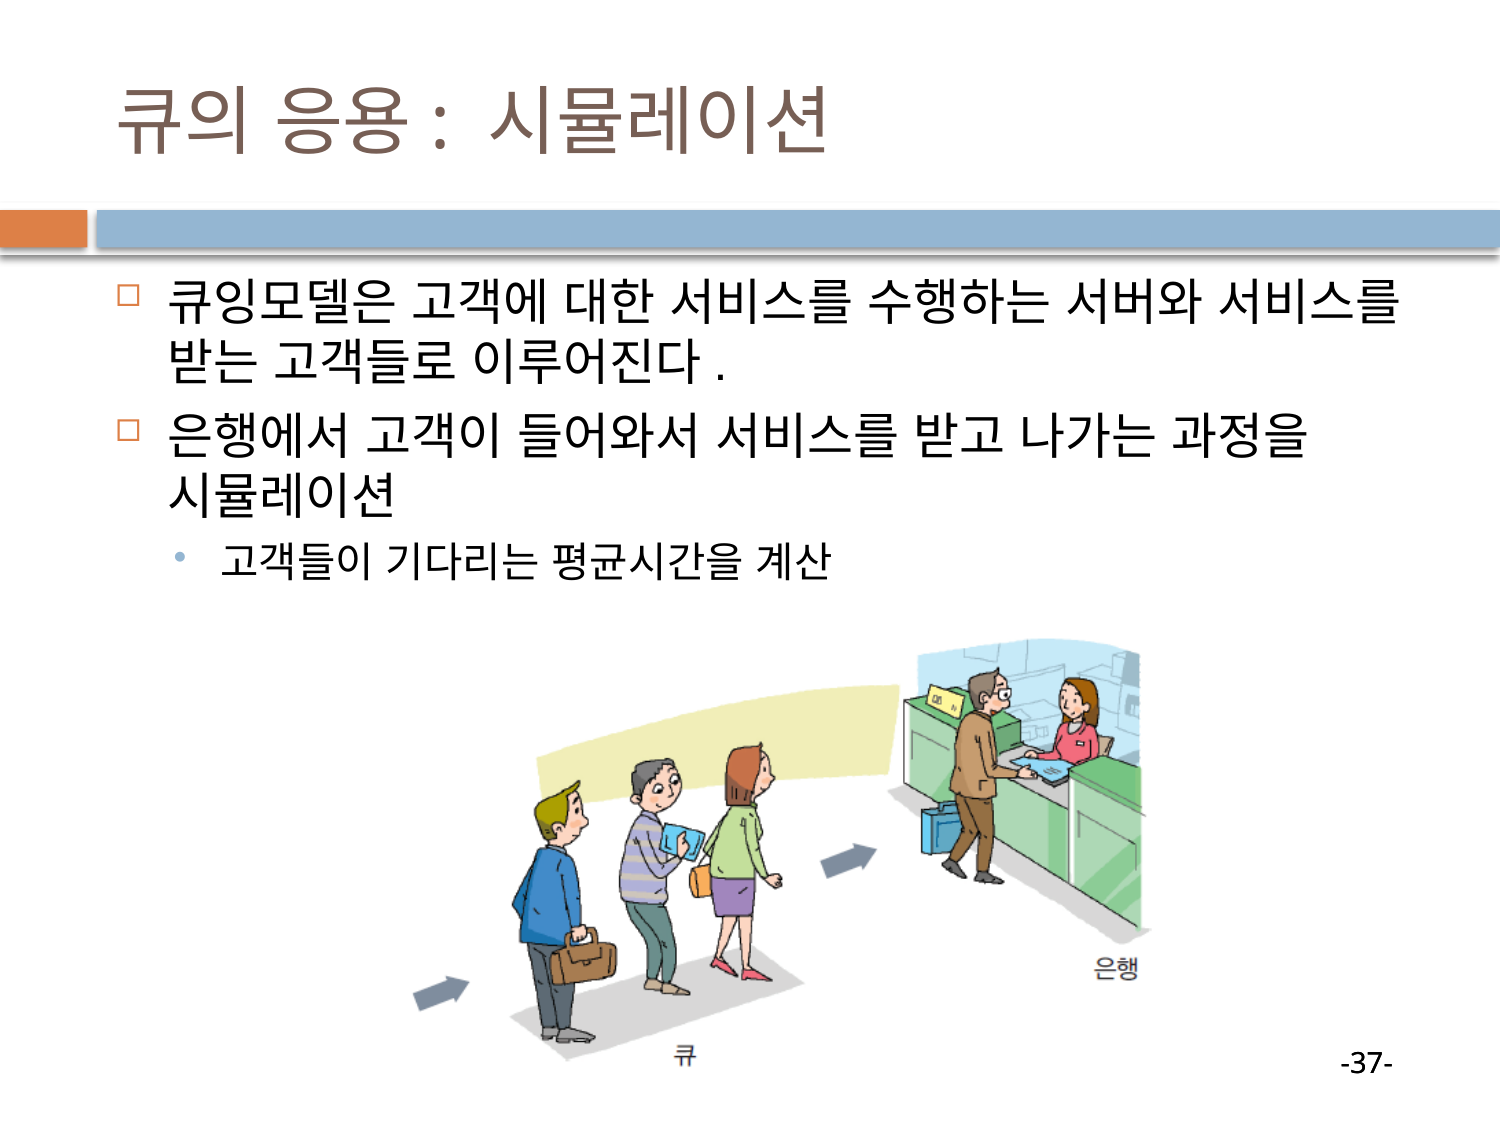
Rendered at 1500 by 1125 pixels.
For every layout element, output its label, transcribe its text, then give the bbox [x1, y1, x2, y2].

picture [371, 599, 1167, 1079]
title 큐의 응용: 시뮬레이션 [100, 37, 1438, 200]
list 큐잉모델은 고객에 대한 서비스를 수행하는 서버와 서비스를 받는 고객들로 이루어진다. 은행에서 고객이 들어와서 서비스를 받고 나가는 과정을 시뮬레이션 고객들이 기다리는 평균시간을 계산 [100, 262, 1438, 1000]
